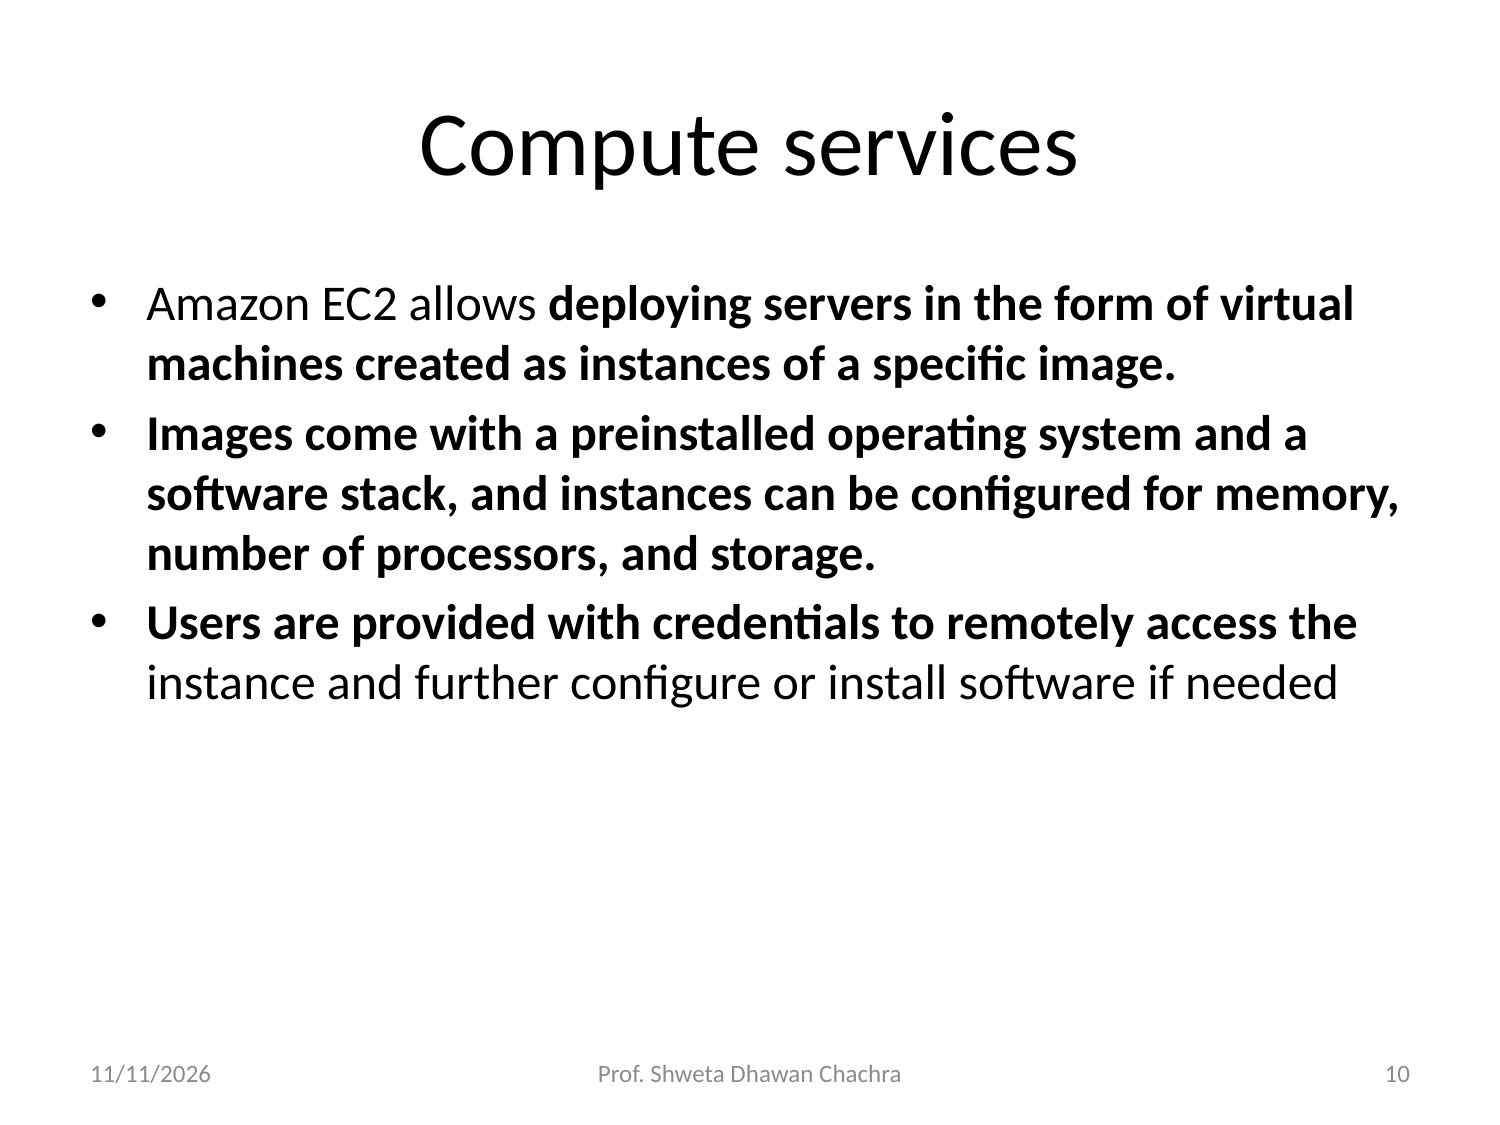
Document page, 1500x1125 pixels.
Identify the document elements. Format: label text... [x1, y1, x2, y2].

list Amazon EC2 allows deploying servers in the form of virtual machines created as instances of a specific image. Images come with a preinstalled operating system and a software stack, and instances can be configured for memory, number of processors, and storage. Users are provided with credentials to remotely access the instance and further configure or install software if needed [75, 262, 1425, 1005]
footer Prof. Shweta Dhawan Chachra [512, 1042, 988, 1103]
slide_number 10 [1074, 1042, 1425, 1103]
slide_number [75, 1042, 425, 1103]
title Compute services [75, 45, 1425, 233]
